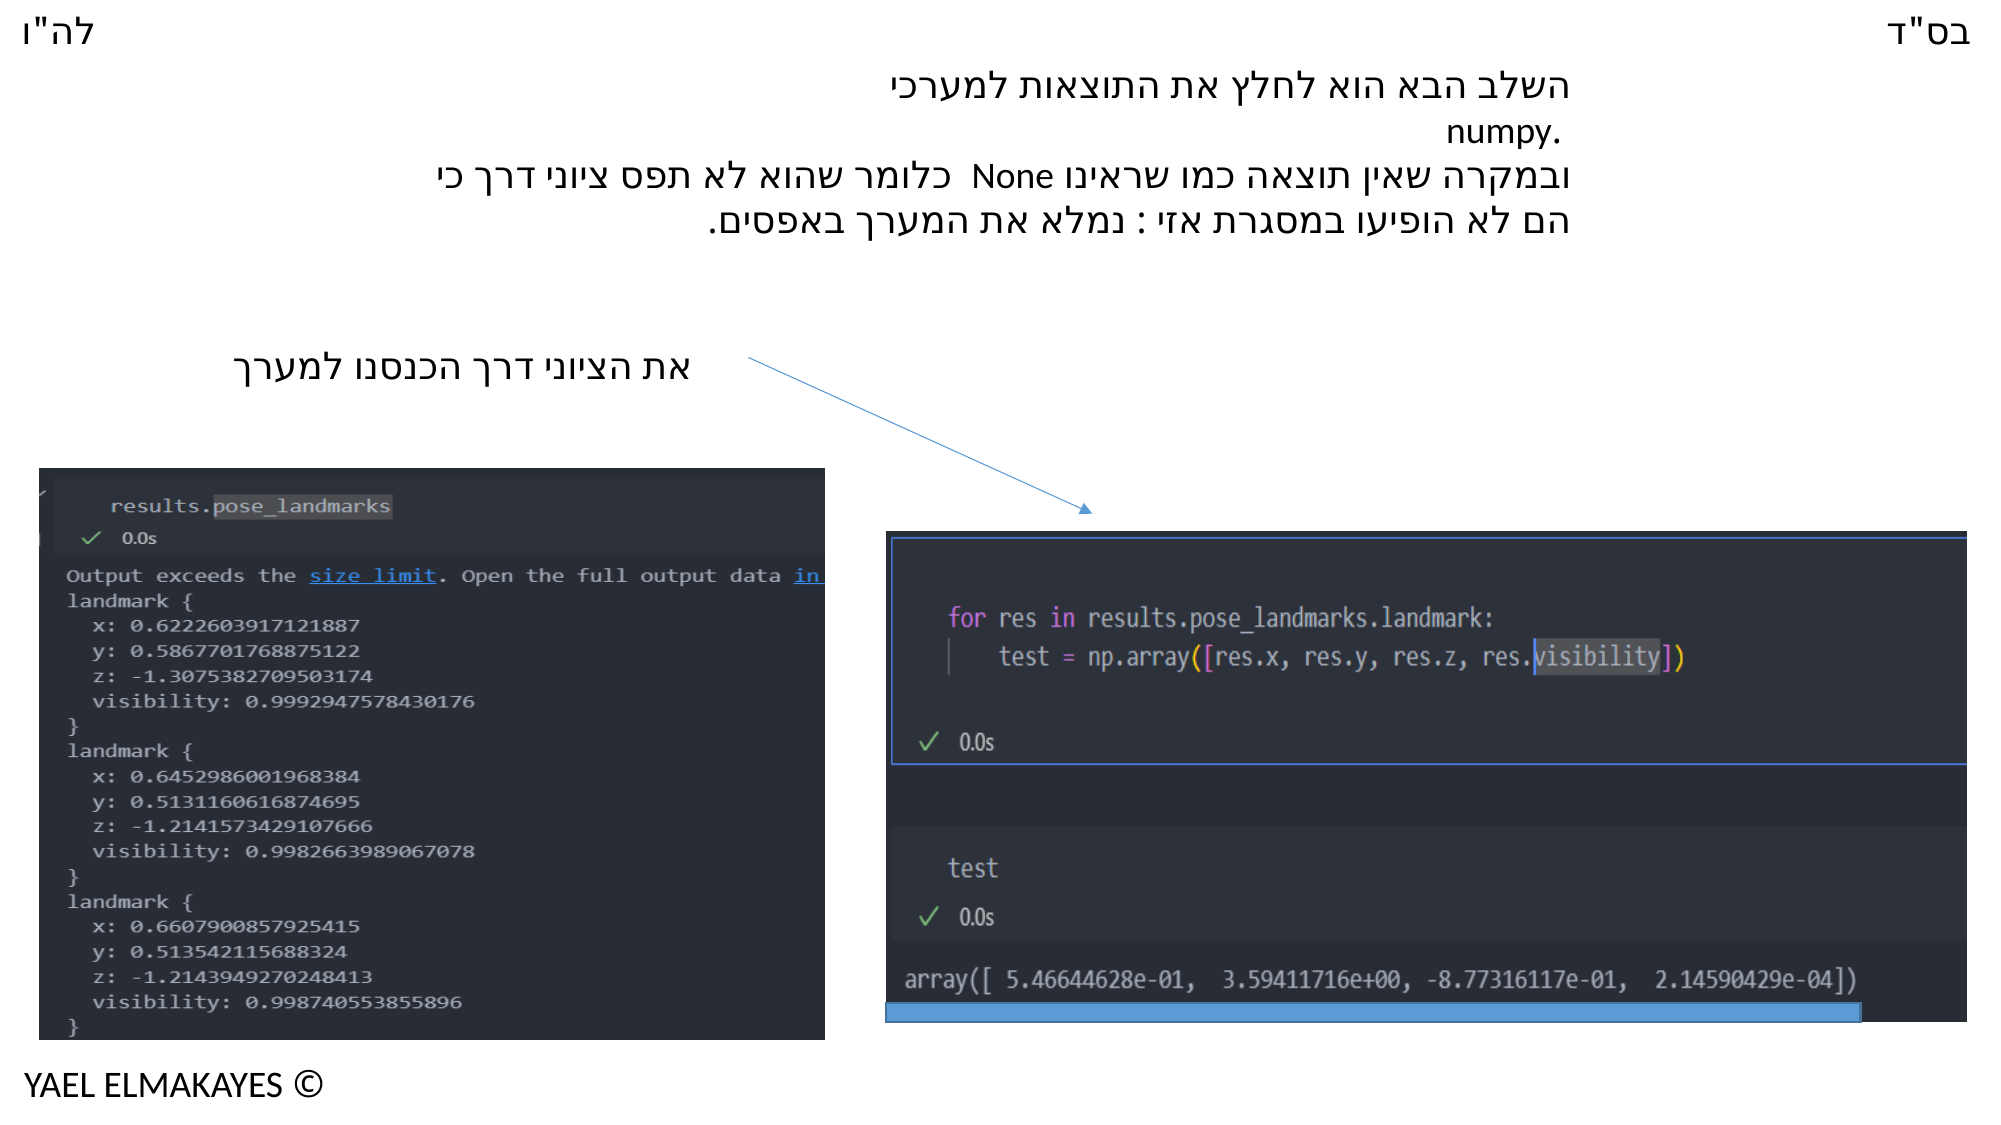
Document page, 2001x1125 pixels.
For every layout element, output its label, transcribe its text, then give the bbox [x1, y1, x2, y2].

picture [39, 468, 825, 1040]
text_box לה"ו [0, 0, 111, 60]
text_box © YAEL ELMAKAYES [0, 1052, 340, 1113]
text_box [748, 357, 1093, 514]
text_box בס"ד [1860, 0, 1987, 60]
text_box השלב הבא הוא לחלץ את התוצאות למערכי .numpy ובמקרה שאין תוצאה כמו שראינו None כלומר שהוא לא תפס ציוני דרך כי הם לא הופיעו במסגרת אזי : נמלא את המערך באפסים. [416, 53, 1587, 249]
picture [886, 530, 1967, 1022]
text_box את הציוני דרך הכנסנו למערך [125, 334, 708, 395]
